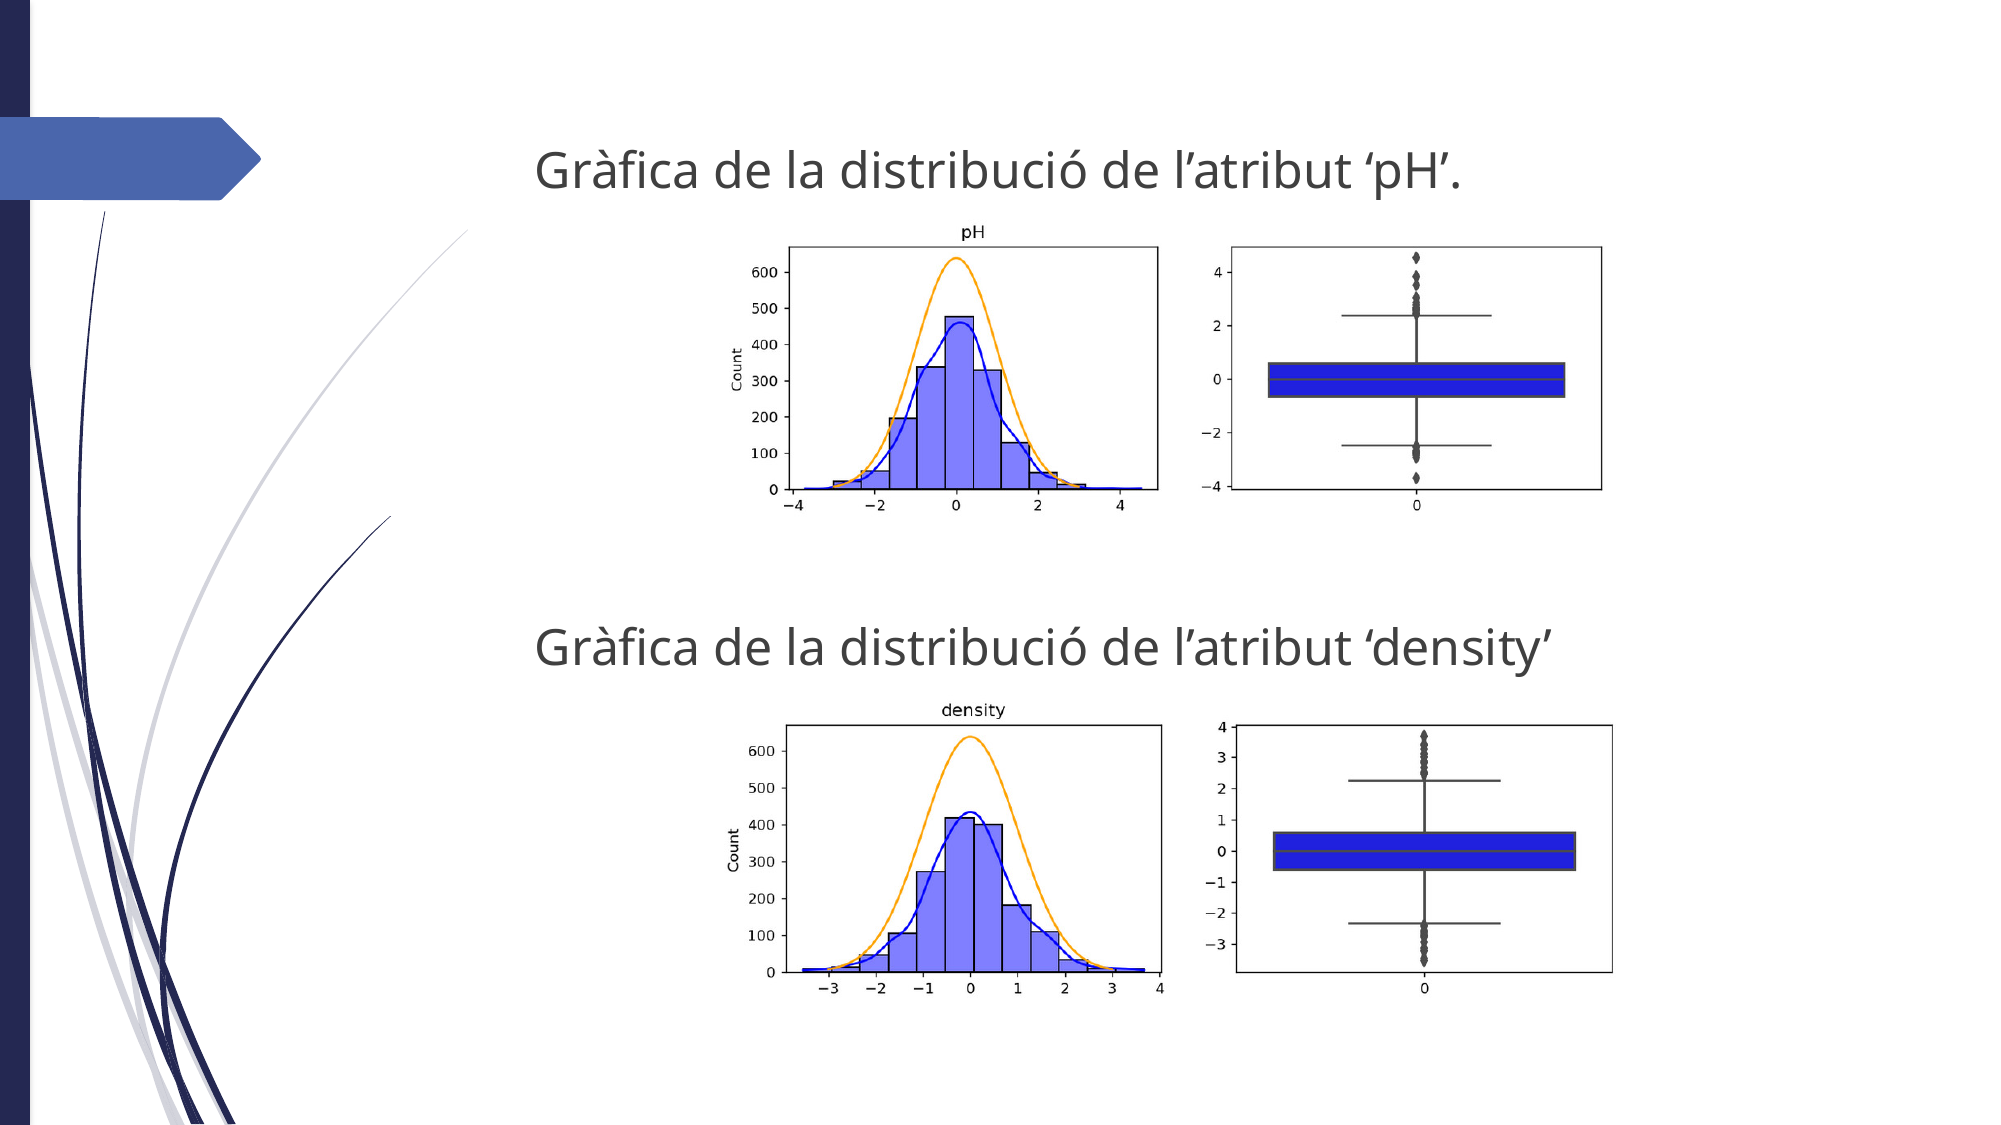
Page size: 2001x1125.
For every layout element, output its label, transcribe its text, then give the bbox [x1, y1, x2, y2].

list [645, 682, 1626, 1014]
list Gràfica de la distribució de l’atribut ‘density’ [519, 605, 1687, 683]
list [645, 206, 1648, 520]
list Gràfica de la distribució de l’atribut ‘pH’. [519, 111, 1626, 207]
